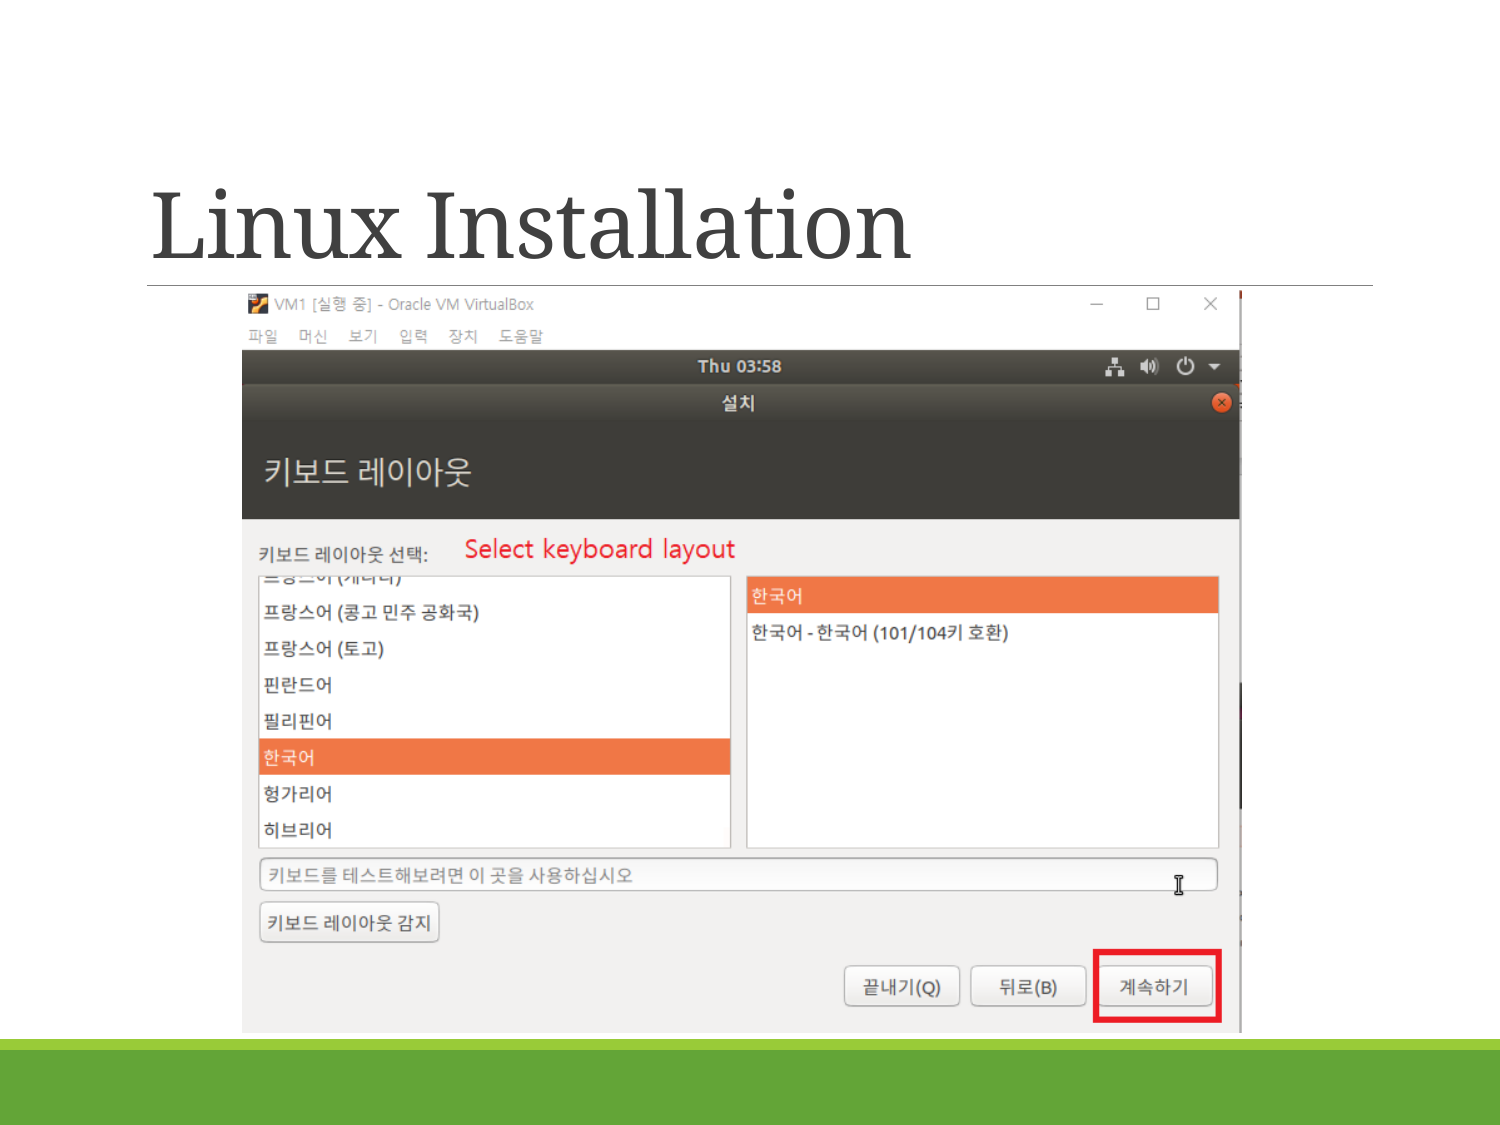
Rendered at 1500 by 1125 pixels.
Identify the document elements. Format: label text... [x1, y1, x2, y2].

title Linux Installation [135, 47, 1373, 285]
picture [241, 290, 1243, 1034]
